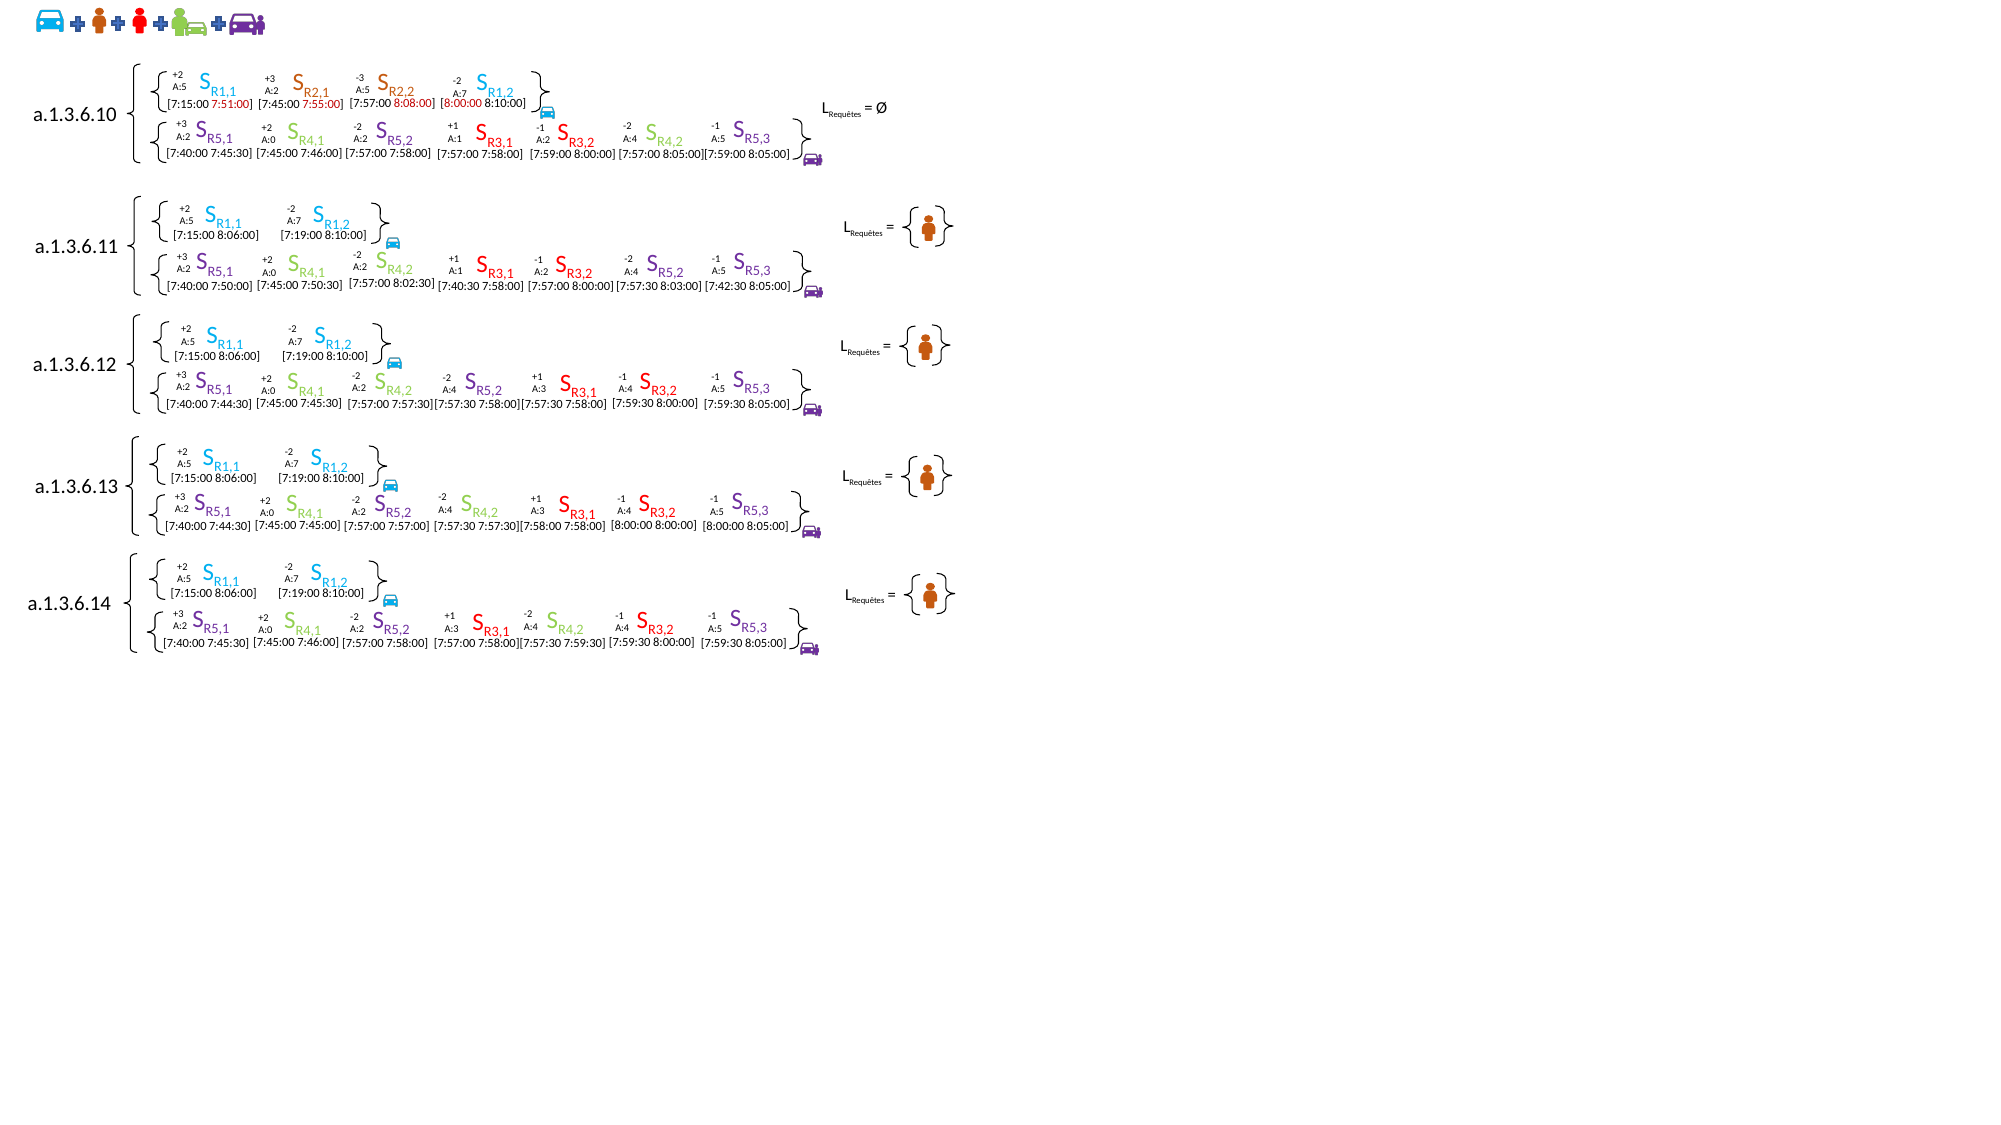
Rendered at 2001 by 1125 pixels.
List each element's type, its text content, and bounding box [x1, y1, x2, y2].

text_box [688, 355, 806, 420]
text_box [931, 324, 951, 366]
text_box [384, 341, 391, 347]
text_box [262, 548, 381, 609]
text_box [381, 578, 388, 584]
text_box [150, 105, 269, 169]
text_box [240, 251, 359, 301]
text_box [807, 150, 826, 168]
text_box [450, 357, 537, 419]
text_box a.1.3.6.12 [18, 343, 137, 384]
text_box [688, 236, 807, 301]
text_box [70, 16, 85, 32]
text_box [237, 609, 355, 658]
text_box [684, 594, 803, 659]
text_box [132, 314, 141, 415]
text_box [421, 108, 539, 169]
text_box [918, 212, 939, 243]
text_box a.1.3.6.10 [18, 92, 137, 133]
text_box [417, 478, 536, 541]
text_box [359, 356, 450, 419]
text_box [902, 206, 919, 248]
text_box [154, 433, 262, 494]
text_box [158, 310, 277, 371]
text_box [686, 477, 805, 542]
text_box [242, 58, 333, 107]
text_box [417, 598, 536, 659]
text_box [266, 311, 384, 371]
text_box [920, 580, 940, 611]
picture [381, 476, 400, 494]
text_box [148, 477, 238, 541]
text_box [89, 5, 109, 36]
text_box LRequêtes = [828, 208, 910, 246]
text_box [600, 239, 688, 301]
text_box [503, 480, 622, 541]
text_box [225, 7, 272, 39]
text_box [111, 16, 125, 31]
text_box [805, 522, 825, 540]
picture [385, 354, 404, 371]
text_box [421, 240, 540, 301]
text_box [688, 104, 807, 169]
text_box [596, 357, 715, 419]
text_box [131, 436, 139, 536]
text_box [381, 463, 388, 469]
text_box [933, 454, 953, 497]
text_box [513, 108, 632, 170]
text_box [240, 371, 359, 419]
text_box a.1.3.6.11 [19, 225, 138, 265]
text_box LRequêtes = [830, 575, 911, 613]
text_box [157, 190, 264, 251]
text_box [917, 461, 937, 493]
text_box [359, 236, 451, 299]
text_box [899, 325, 916, 367]
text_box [150, 355, 240, 419]
text_box LRequêtes = Ø [807, 90, 903, 127]
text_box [147, 594, 237, 658]
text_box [129, 5, 150, 36]
picture [383, 234, 402, 251]
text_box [159, 5, 210, 38]
text_box a.1.3.6.13 [19, 465, 136, 505]
text_box [133, 195, 141, 296]
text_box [593, 596, 711, 658]
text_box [238, 494, 357, 541]
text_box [452, 58, 543, 108]
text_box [806, 400, 826, 418]
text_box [333, 57, 452, 108]
text_box LRequêtes = [827, 457, 908, 495]
text_box [211, 16, 225, 31]
text_box a.1.3.6.14 [12, 582, 134, 623]
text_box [329, 106, 448, 169]
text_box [154, 548, 262, 609]
text_box LRequêtes = [825, 327, 907, 365]
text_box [150, 237, 240, 301]
text_box [543, 89, 550, 95]
text_box [901, 455, 918, 498]
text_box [803, 639, 823, 657]
text_box [153, 16, 159, 31]
text_box [903, 574, 921, 616]
text_box [936, 572, 956, 615]
picture [381, 591, 400, 609]
text_box [133, 63, 141, 164]
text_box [594, 479, 713, 541]
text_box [240, 107, 359, 168]
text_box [915, 331, 935, 362]
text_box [357, 479, 417, 541]
picture [538, 103, 557, 108]
text_box [934, 205, 954, 247]
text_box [262, 433, 381, 494]
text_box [807, 282, 827, 300]
text_box [383, 220, 390, 226]
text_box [264, 190, 383, 251]
text_box [129, 553, 138, 653]
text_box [511, 240, 630, 302]
picture [32, 3, 68, 36]
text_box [602, 107, 721, 170]
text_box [505, 358, 624, 419]
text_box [503, 595, 622, 658]
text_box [355, 596, 445, 658]
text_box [151, 57, 270, 105]
